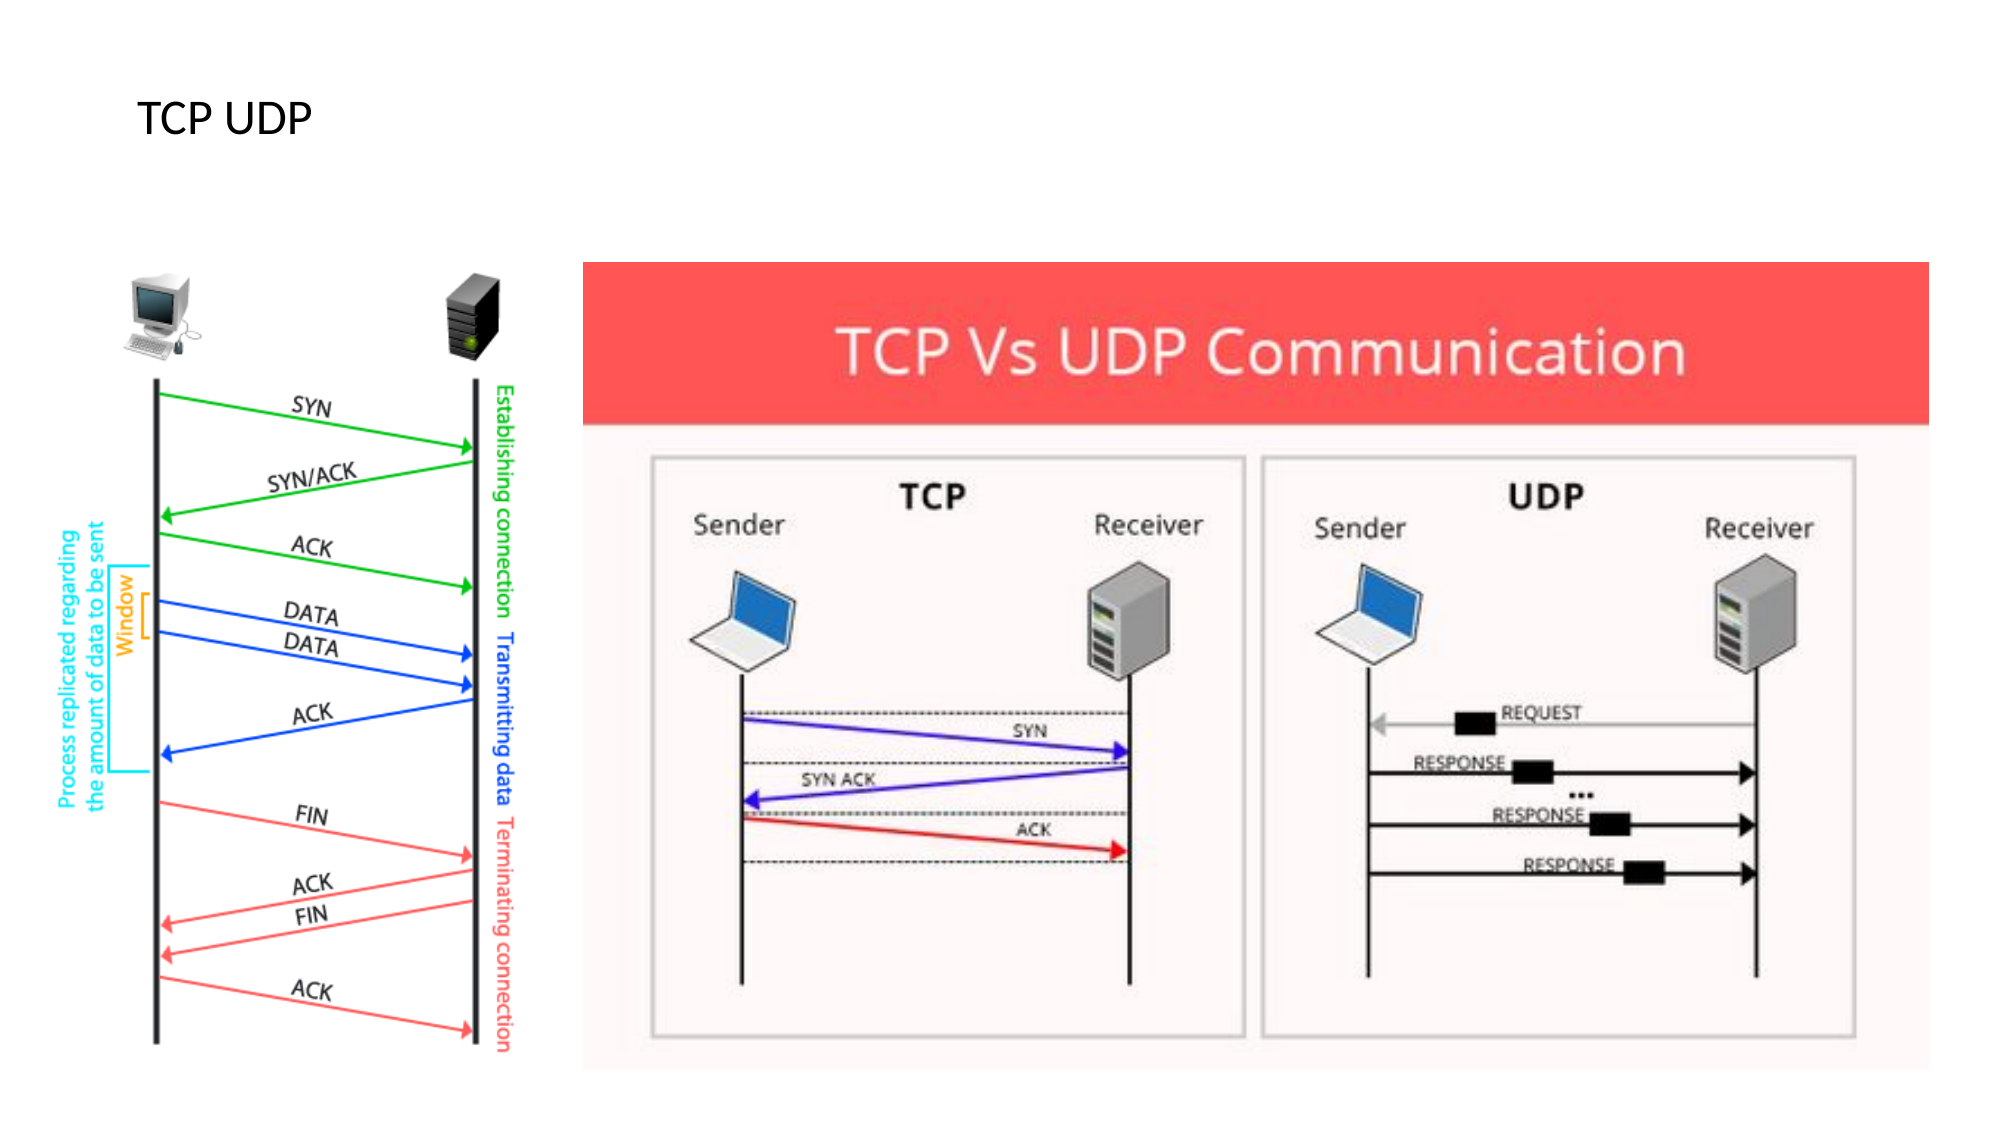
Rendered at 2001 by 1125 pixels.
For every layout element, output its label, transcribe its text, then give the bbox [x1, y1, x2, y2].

picture [583, 262, 1929, 1070]
text_box TCP UDP [122, 76, 1702, 152]
picture [53, 262, 568, 1070]
